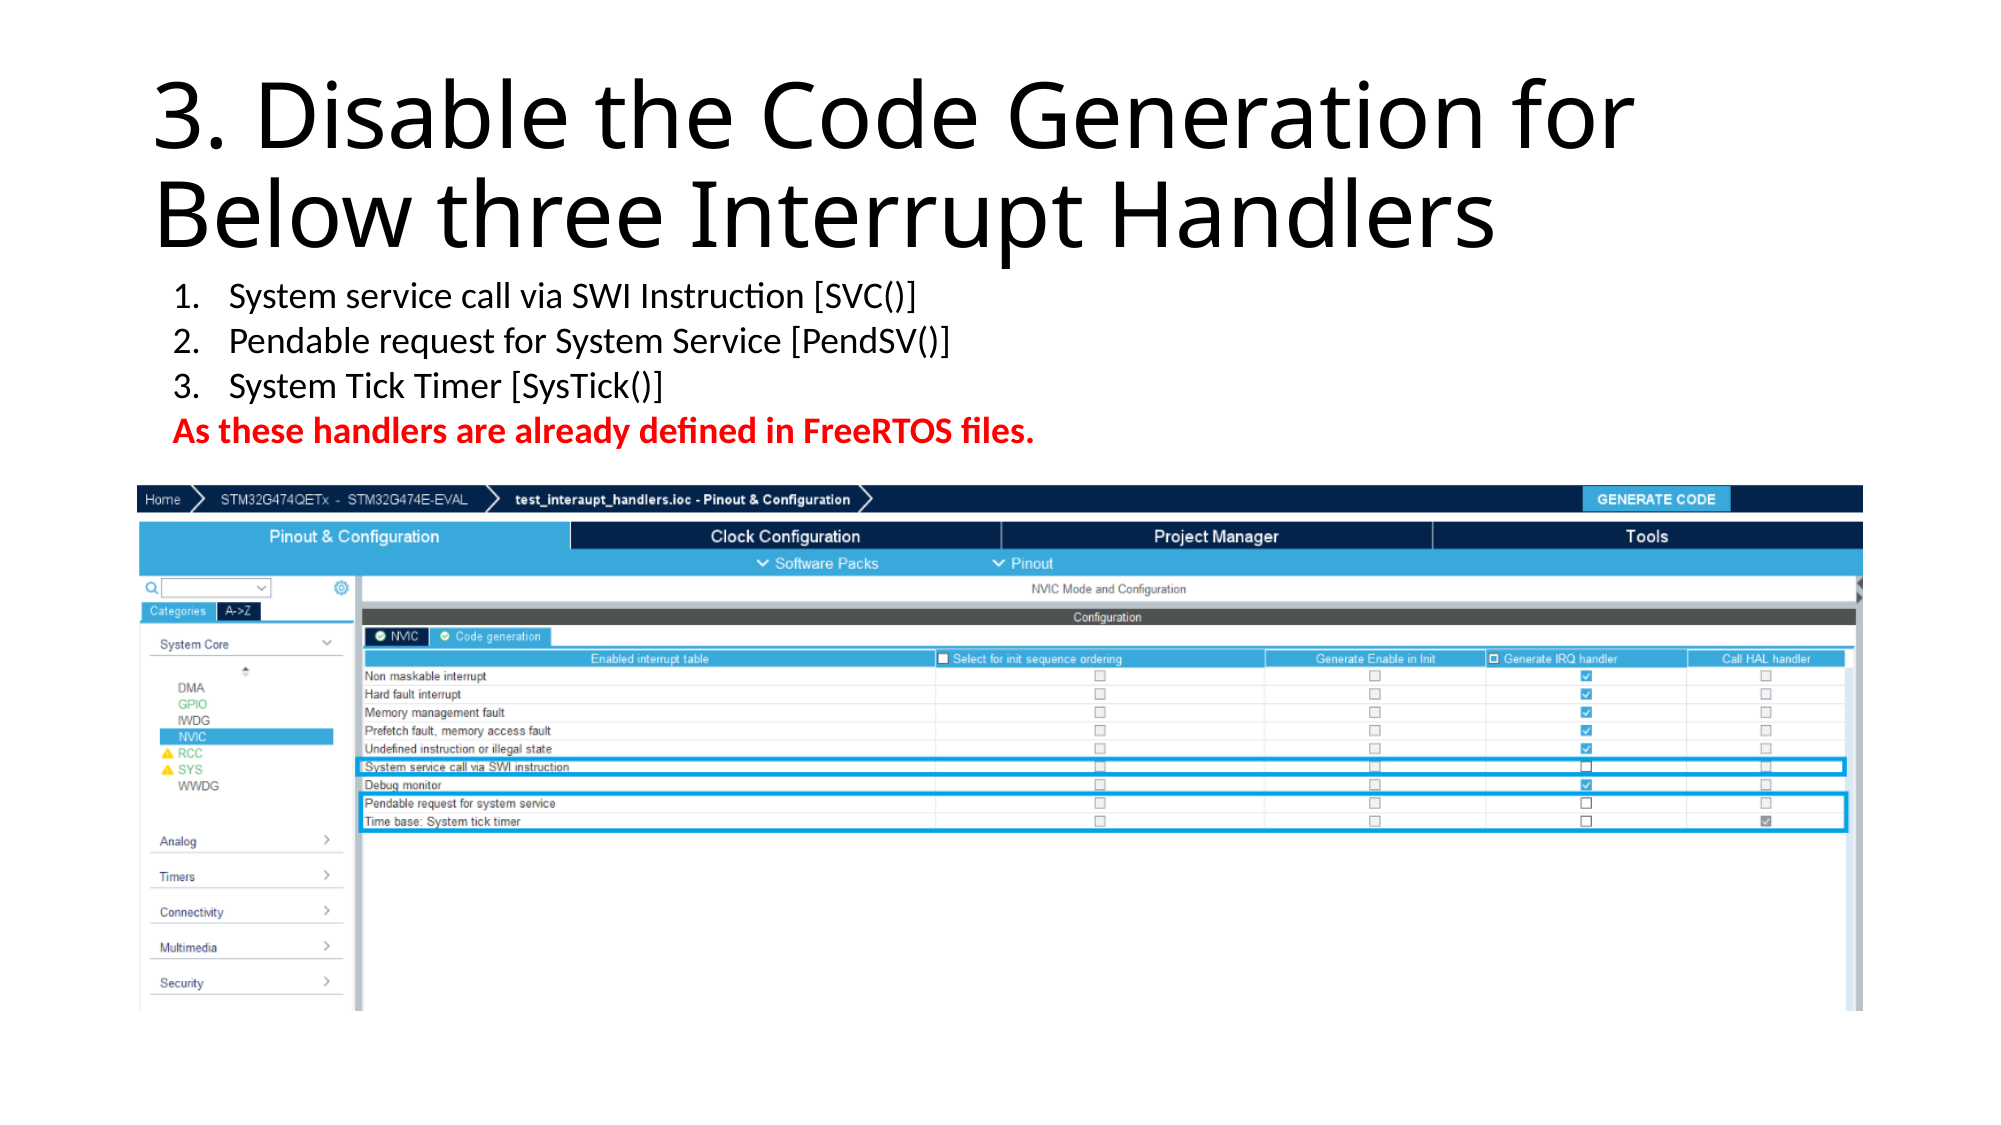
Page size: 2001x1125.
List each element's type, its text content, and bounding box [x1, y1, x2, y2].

title 3. Disable the Code Generation for Below three Interrupt Handlers [137, 59, 1863, 278]
text_box System service call via SWI Instruction [SVC()] Pendable request for System Service [PendSV()] System Tick Timer [SysTick()] As these handlers are already defined in FreeRTOS files. [157, 263, 1483, 459]
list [137, 485, 1863, 1011]
